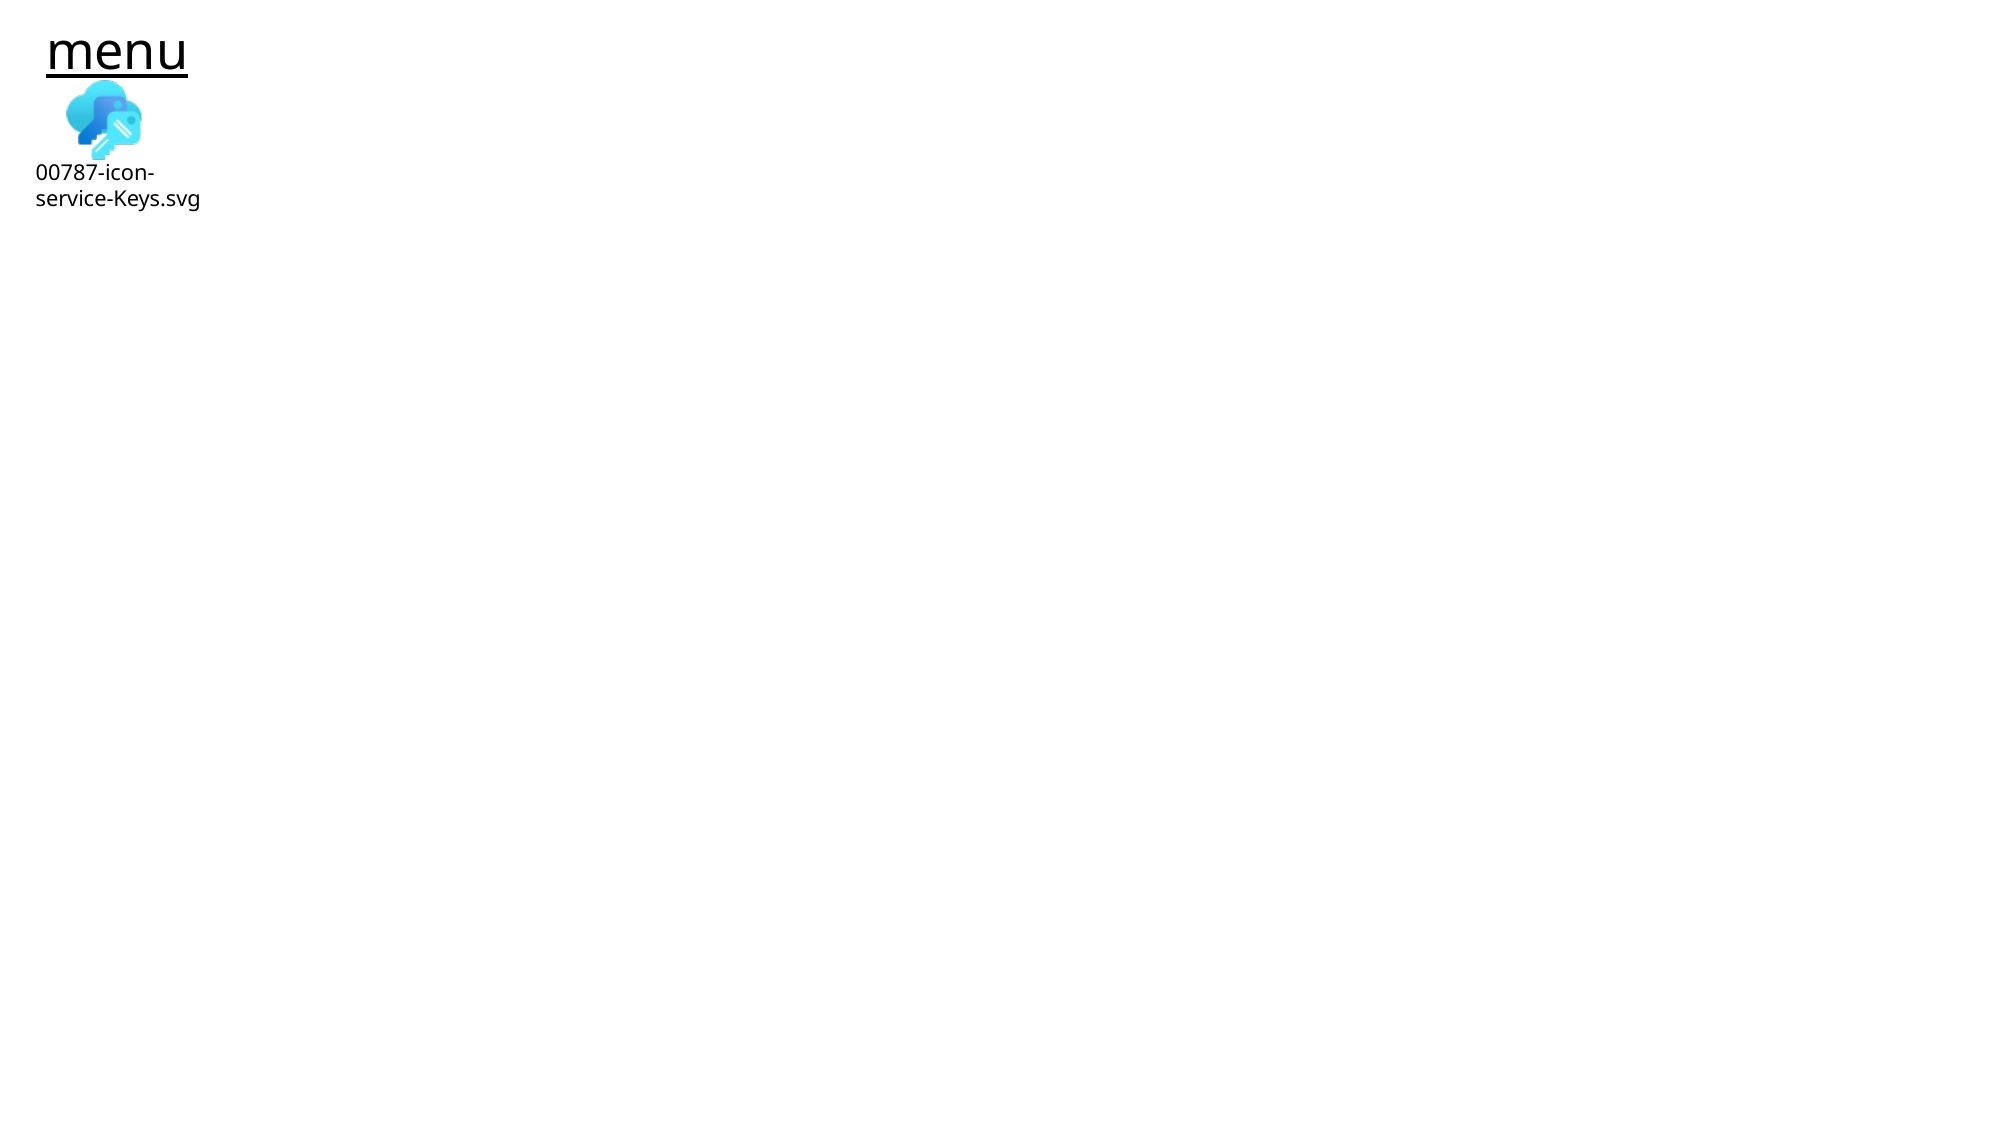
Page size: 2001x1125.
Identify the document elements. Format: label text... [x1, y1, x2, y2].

text_box 00787-icon-service-Keys.svg [20, 151, 230, 172]
text_box menu [31, 10, 1073, 63]
picture [62, 78, 146, 162]
